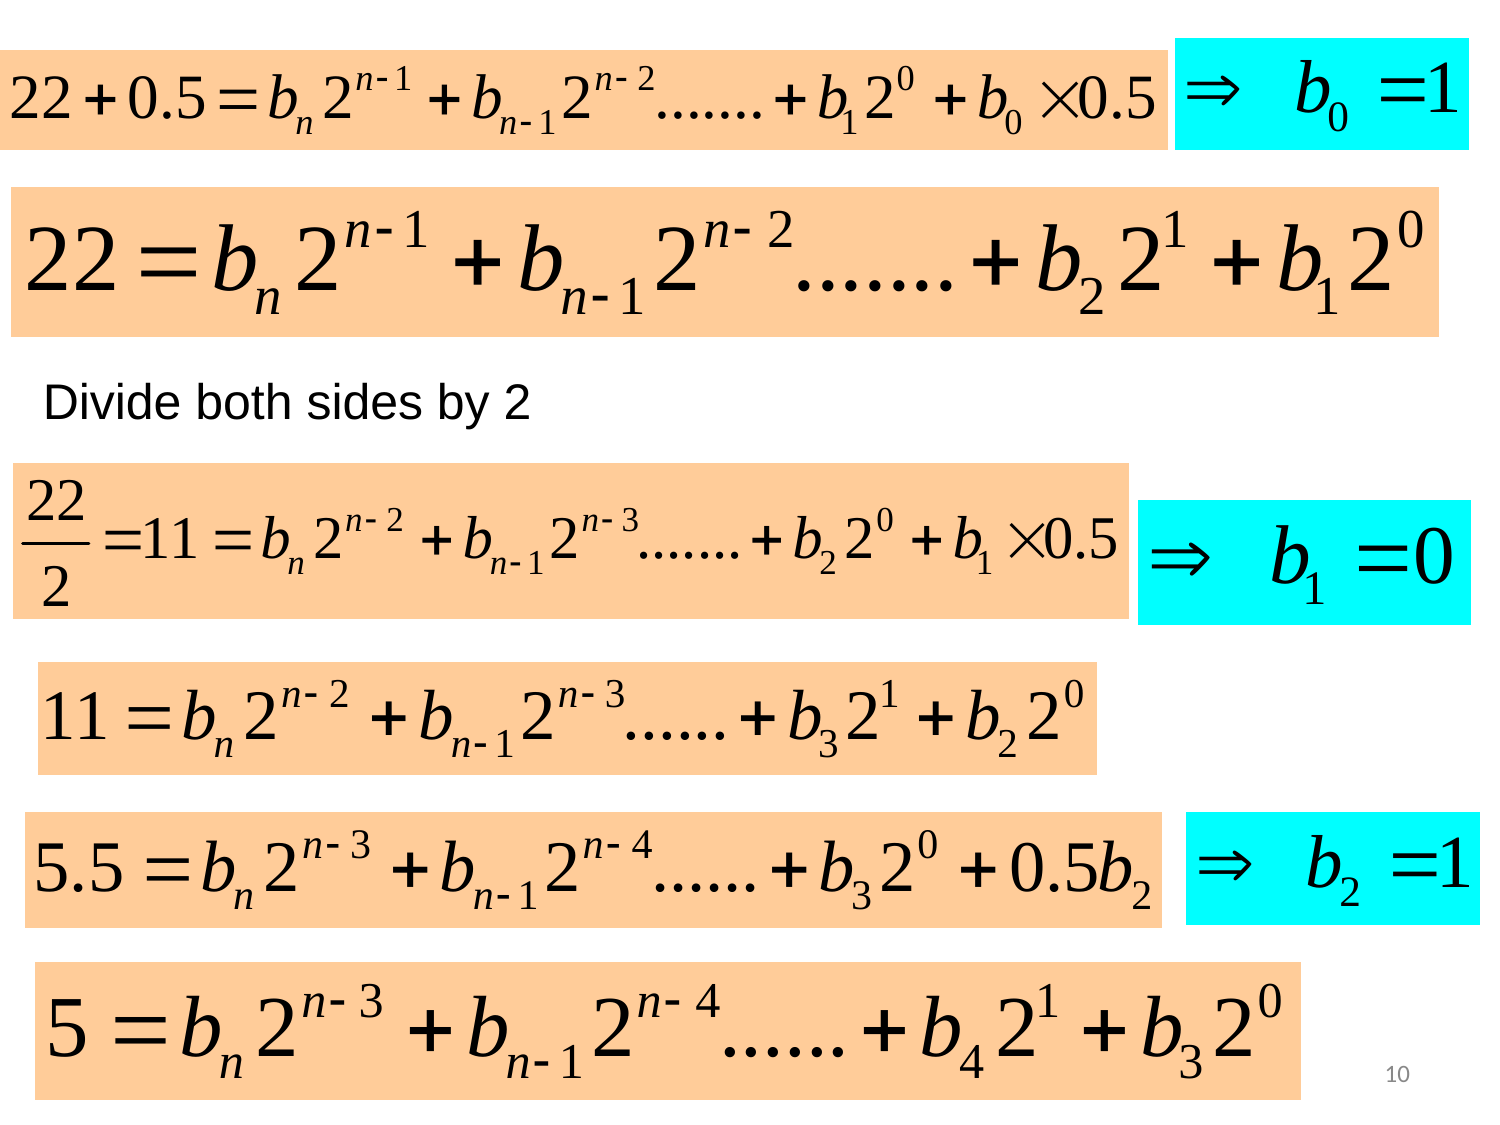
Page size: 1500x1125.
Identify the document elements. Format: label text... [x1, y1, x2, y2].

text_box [24, 812, 1163, 928]
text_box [34, 962, 1302, 1101]
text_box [12, 462, 1129, 620]
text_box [1137, 499, 1471, 626]
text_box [10, 187, 1440, 338]
slide_number 10 [1306, 1042, 1425, 1103]
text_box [1174, 37, 1469, 151]
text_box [0, 49, 1169, 151]
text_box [37, 662, 1098, 776]
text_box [1186, 812, 1481, 926]
text_box Divide both sides by 2 [28, 362, 547, 438]
